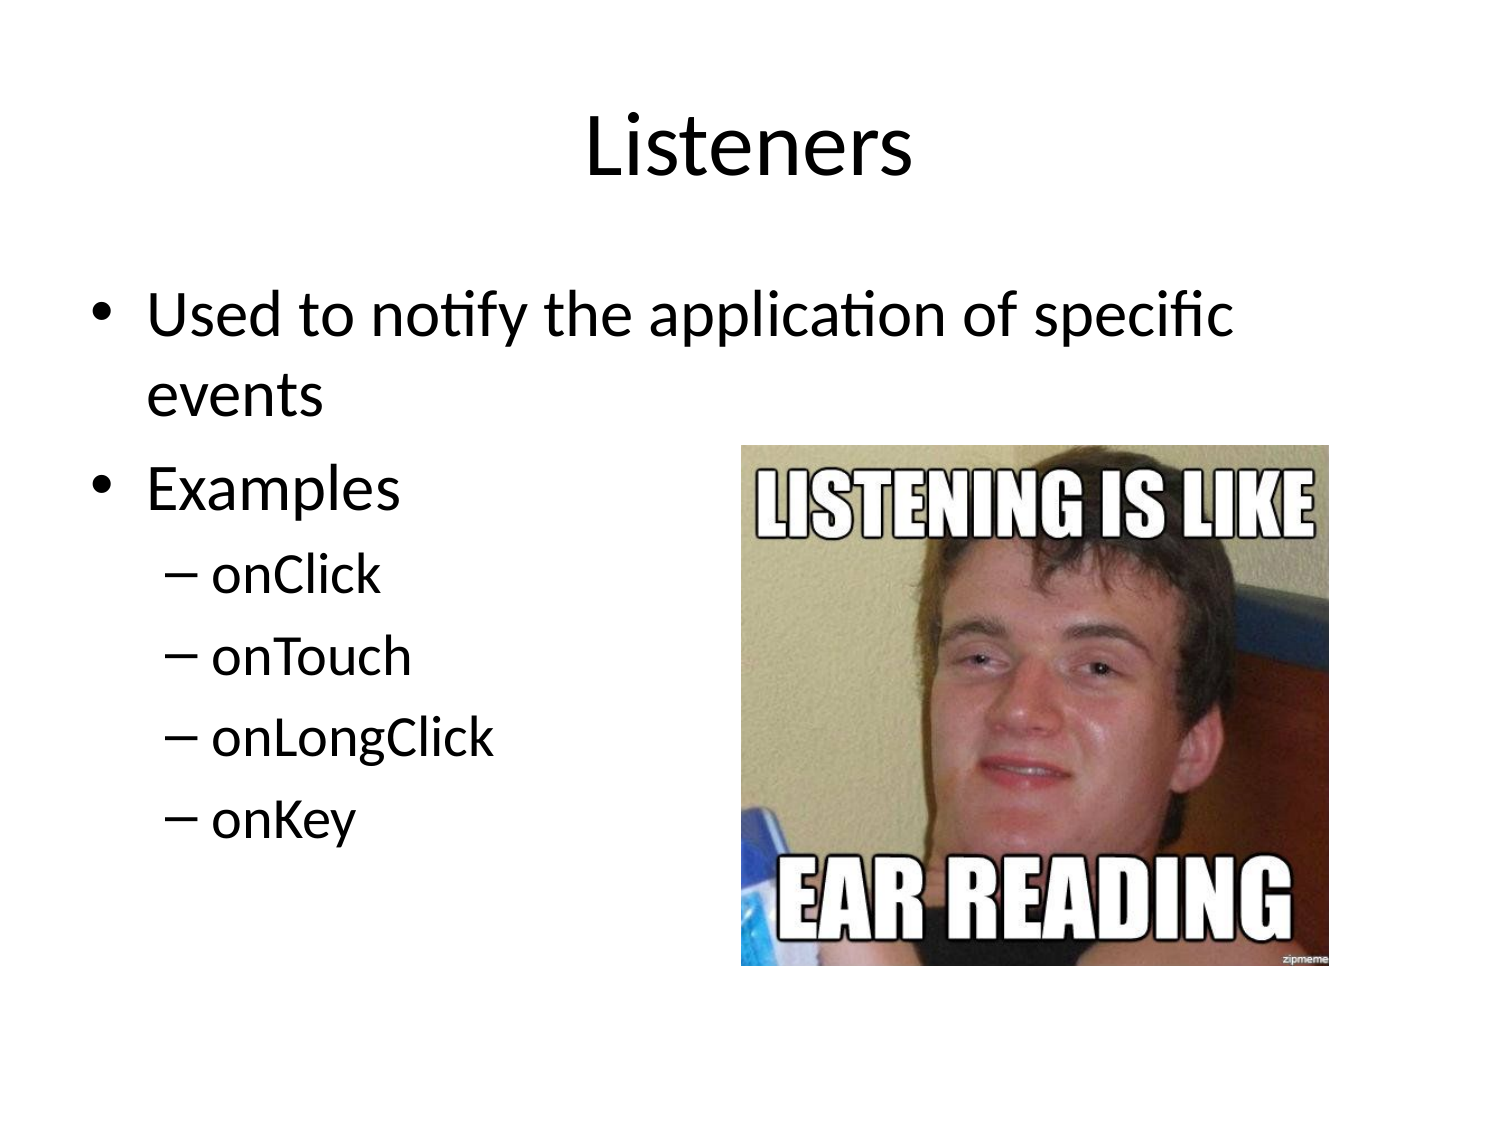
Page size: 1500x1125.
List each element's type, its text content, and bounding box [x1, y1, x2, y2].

list Used to notify the application of specific events Examples onClick onTouch onLongClick onKey [75, 262, 1425, 1005]
picture [741, 445, 1329, 966]
title Listeners [75, 45, 1425, 233]
